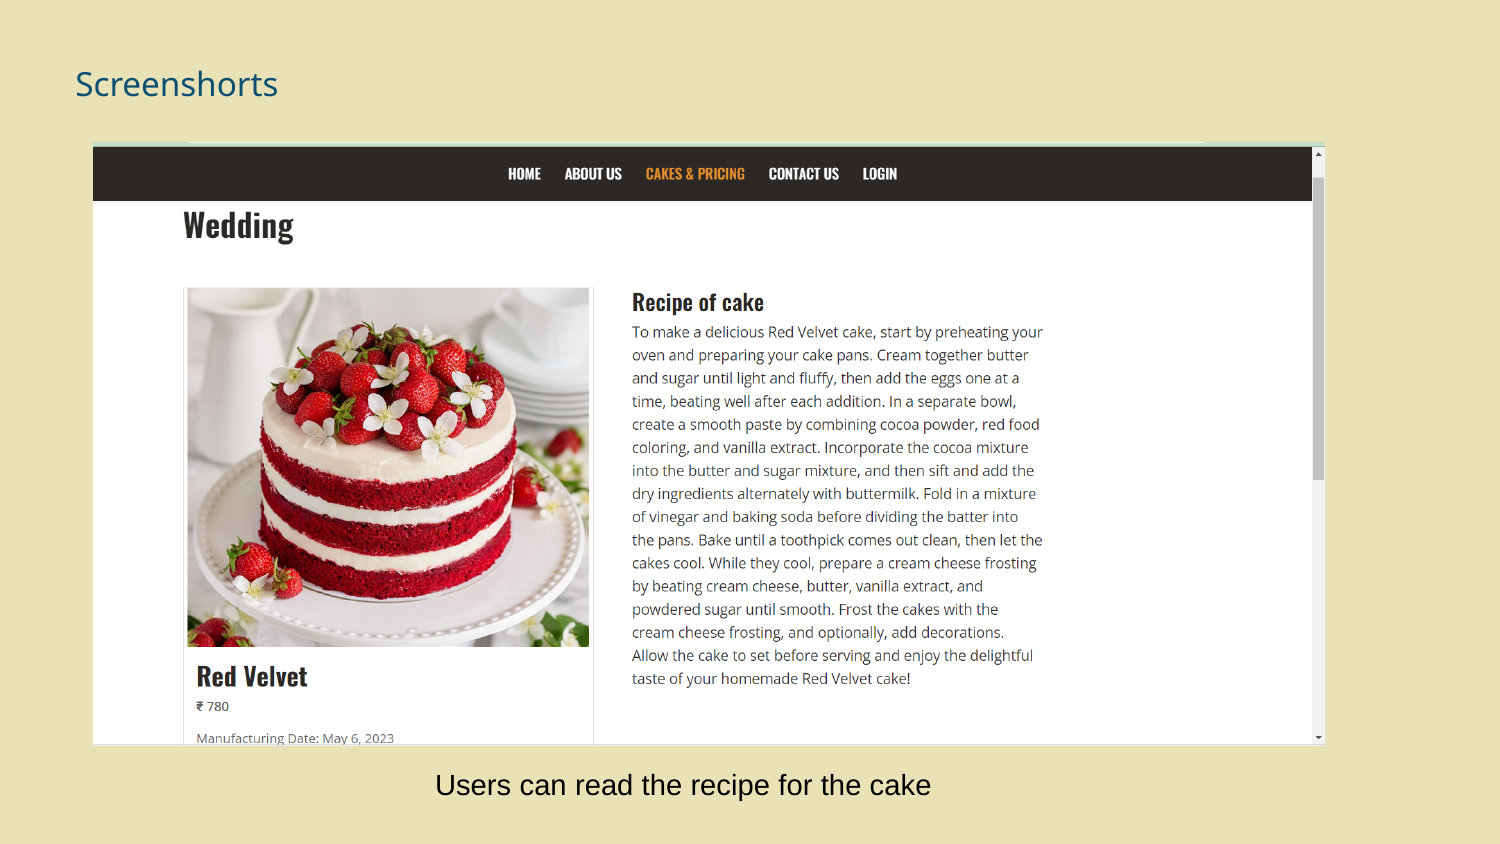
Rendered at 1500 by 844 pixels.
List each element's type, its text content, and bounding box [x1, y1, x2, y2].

text_box Users can read the recipe for the cake [420, 758, 1500, 809]
title Screenshorts [60, 24, 1417, 143]
picture [93, 141, 1325, 746]
